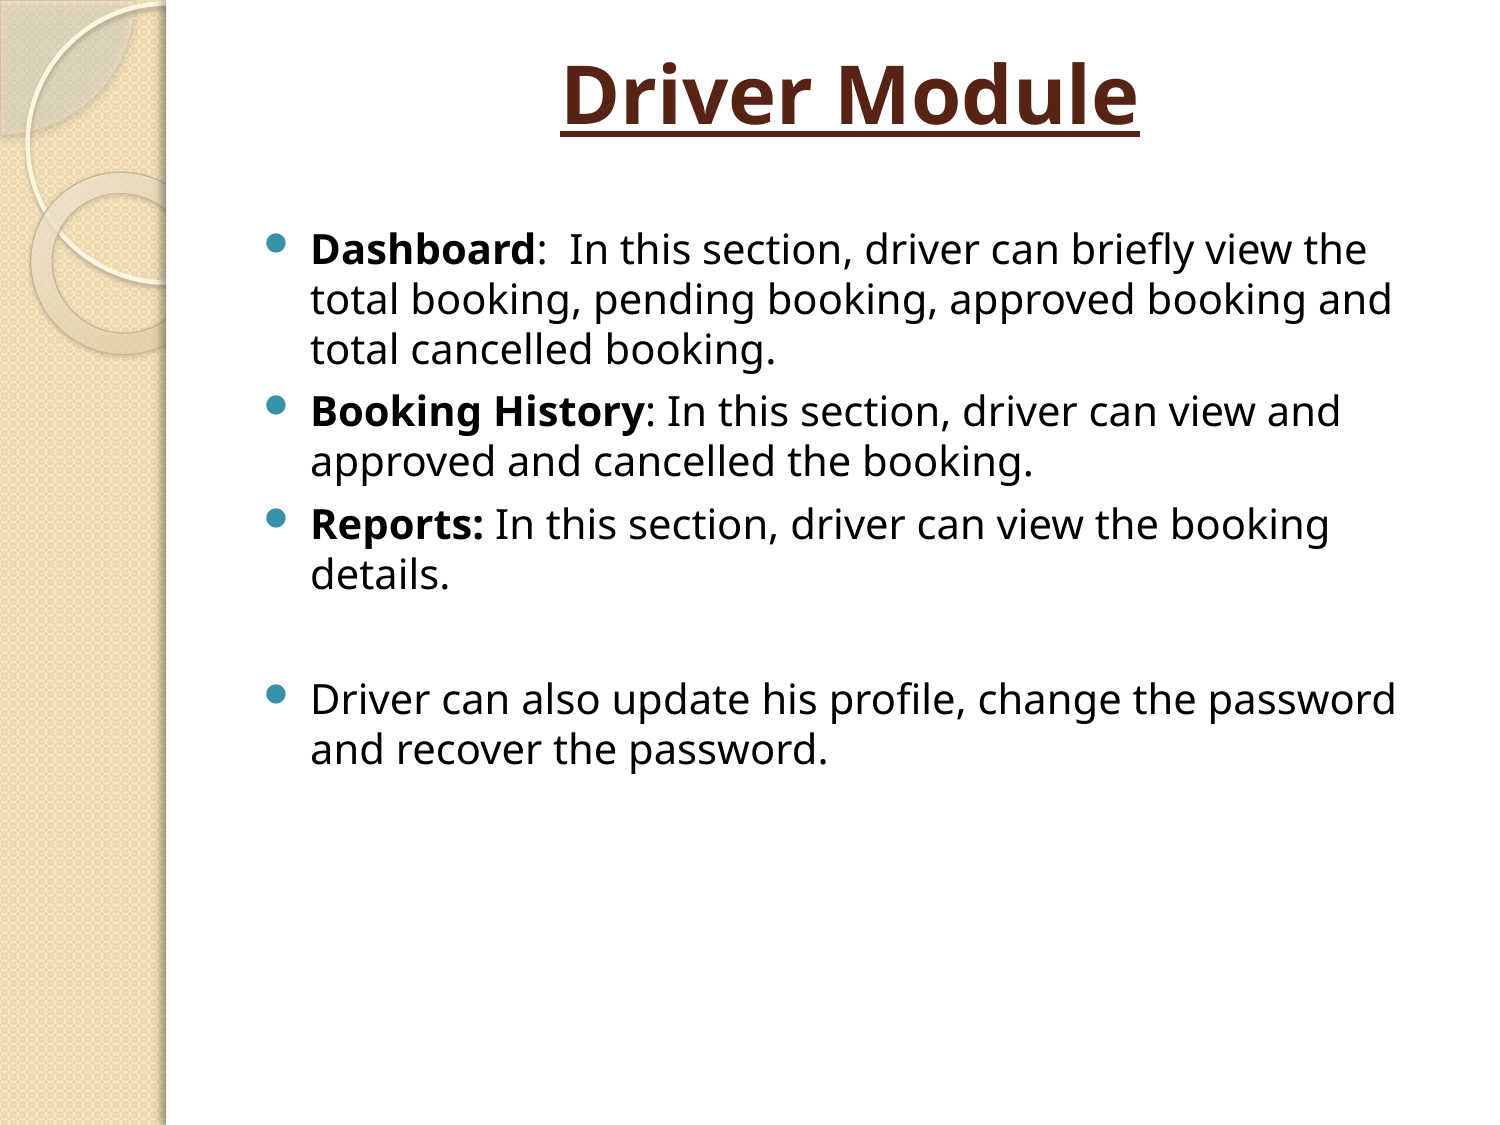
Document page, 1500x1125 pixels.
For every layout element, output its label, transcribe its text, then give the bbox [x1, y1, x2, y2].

title Driver Module [235, 35, 1466, 152]
list Dashboard: In this section, driver can briefly view the total booking, pending booking, approved booking and total cancelled booking. Booking History: In this section, driver can view and approved and cancelled the booking. Reports: In this section, driver can view the booking details. Driver can also update his profile, change the password and recover the password. [235, 152, 1466, 1025]
